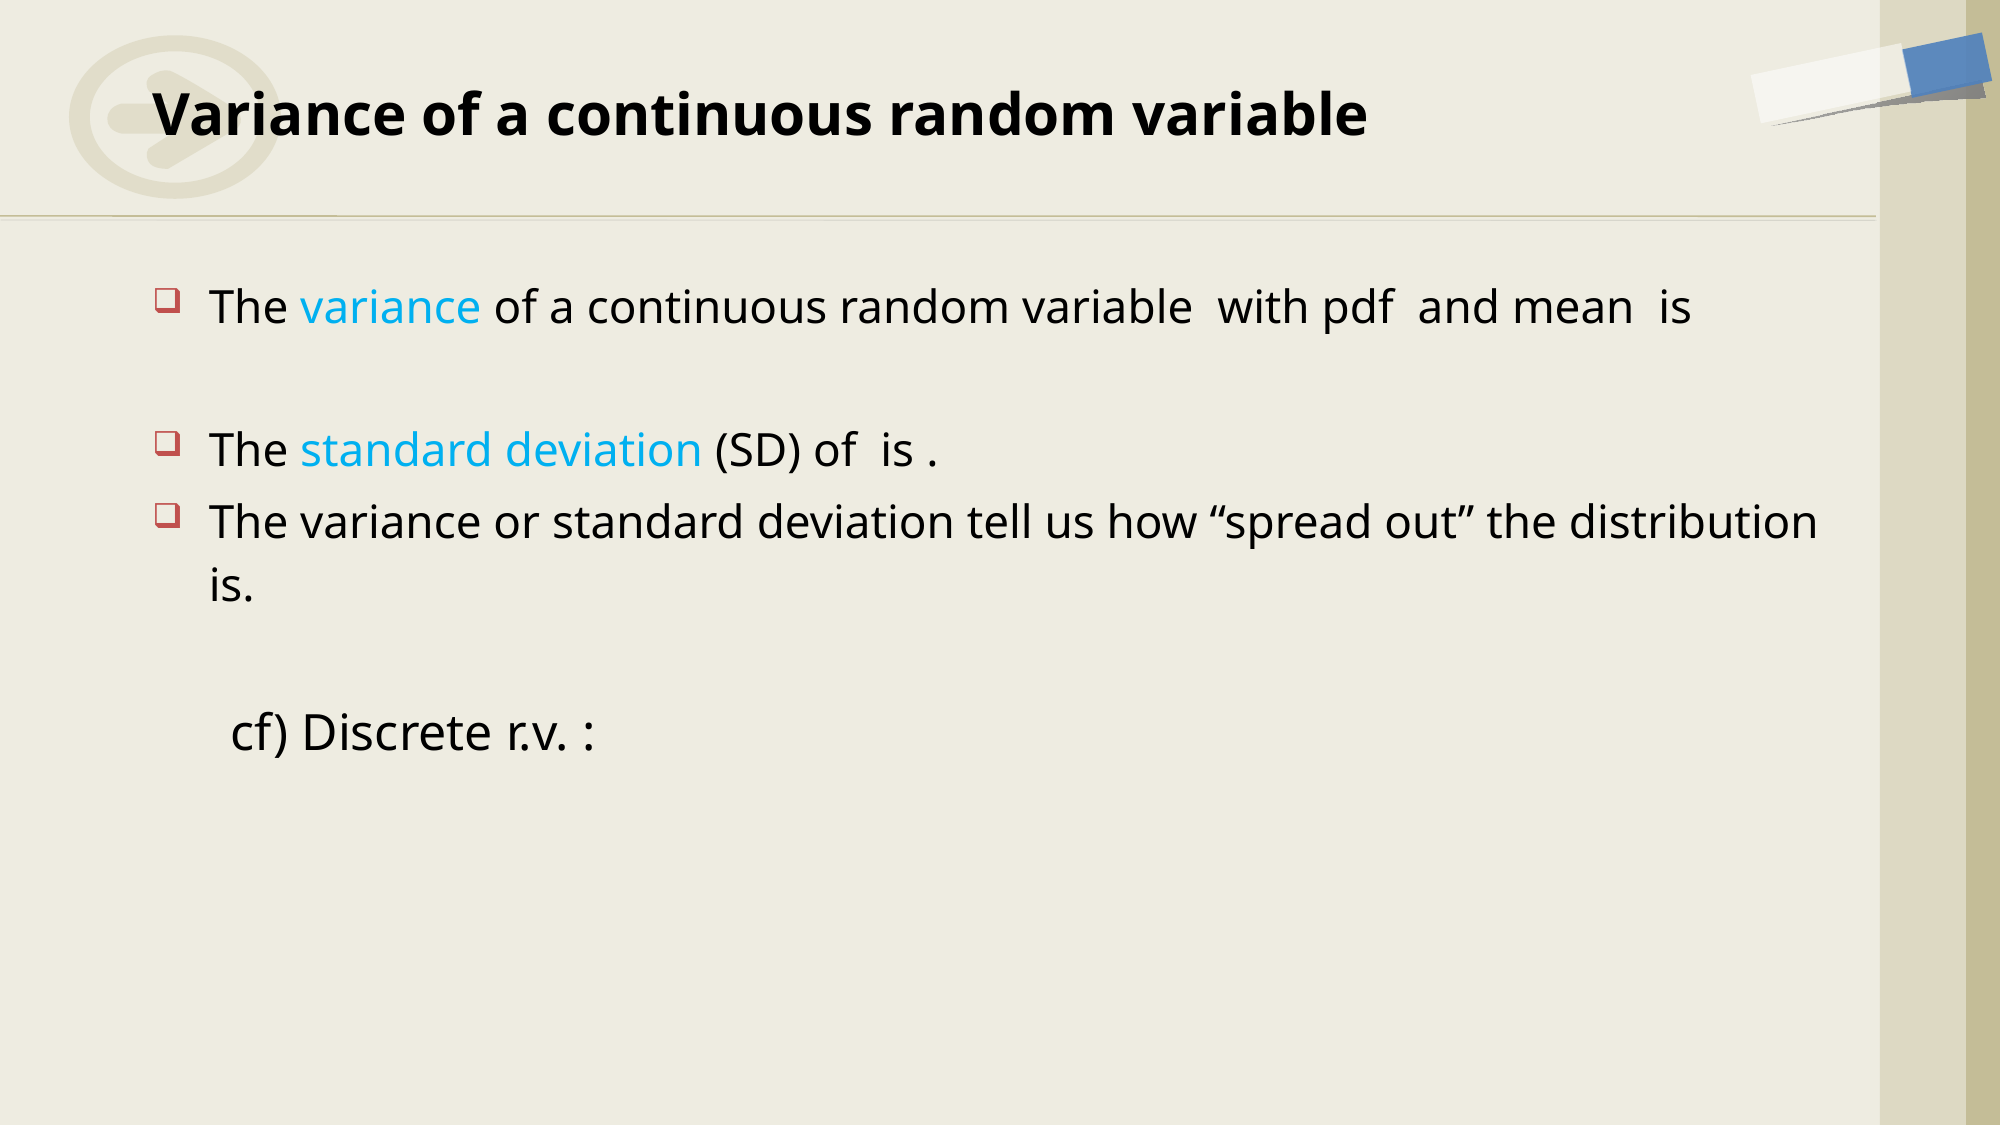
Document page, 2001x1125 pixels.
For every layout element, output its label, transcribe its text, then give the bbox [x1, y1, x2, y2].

title Variance of a continuous random variable [137, 59, 1863, 165]
